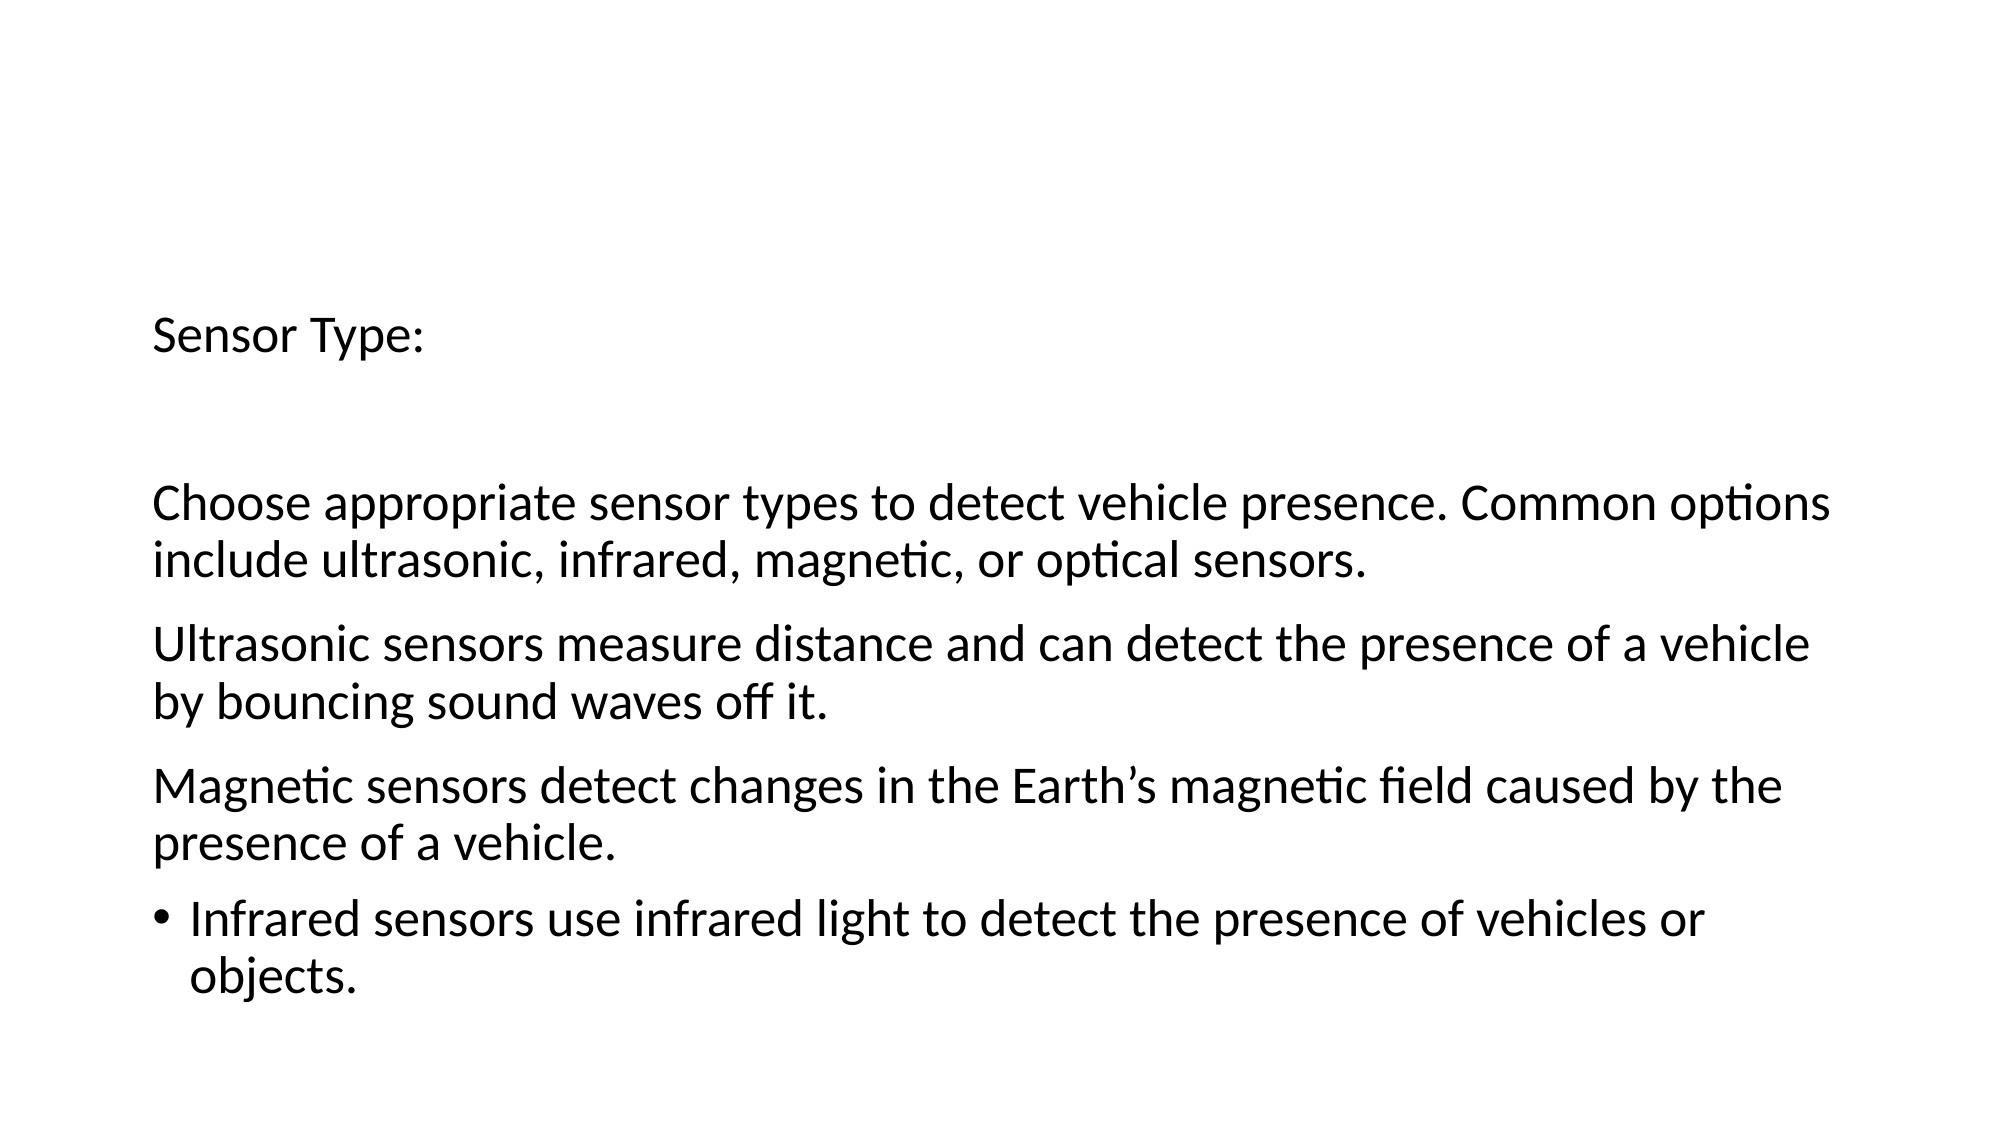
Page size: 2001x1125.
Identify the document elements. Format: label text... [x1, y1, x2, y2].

list Sensor Type: Choose appropriate sensor types to detect vehicle presence. Common options include ultrasonic, infrared, magnetic, or optical sensors. Ultrasonic sensors measure distance and can detect the presence of a vehicle by bouncing sound waves off it. Magnetic sensors detect changes in the Earth’s magnetic field caused by the presence of a vehicle. Infrared sensors use infrared light to detect the presence of vehicles or objects. [137, 299, 1863, 1014]
